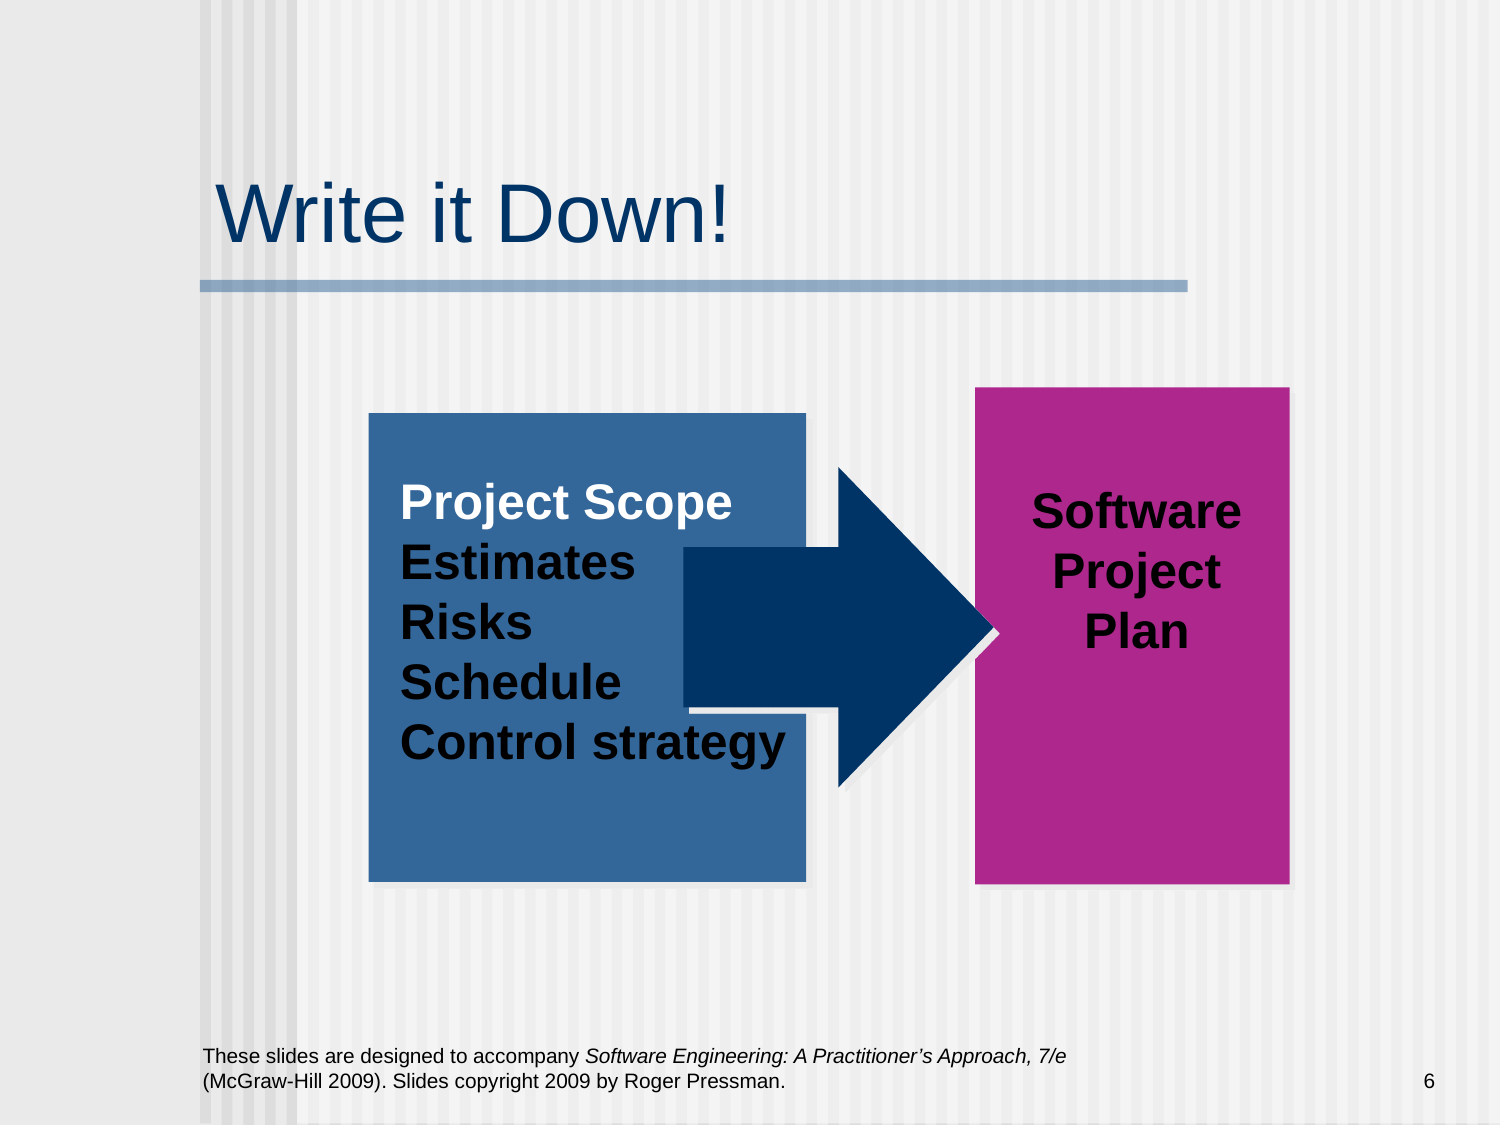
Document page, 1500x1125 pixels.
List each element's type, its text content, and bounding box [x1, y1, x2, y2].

title Write it Down! [199, 162, 1040, 267]
text_box [975, 387, 1290, 885]
text_box Project Scope Estimates Risks Schedule Control strategy [385, 462, 802, 777]
text_box [368, 413, 807, 882]
text_box Software Project Plan [1016, 471, 1258, 667]
slide_number 6 [1237, 1024, 1451, 1101]
footer These slides are designed to accompany Software Engineering: A Practitioner’s Approach, 7/e (McGraw-Hill 2009). Slides copyright 2009 by Roger Pressman. [187, 1024, 1088, 1101]
text_box [683, 467, 994, 788]
